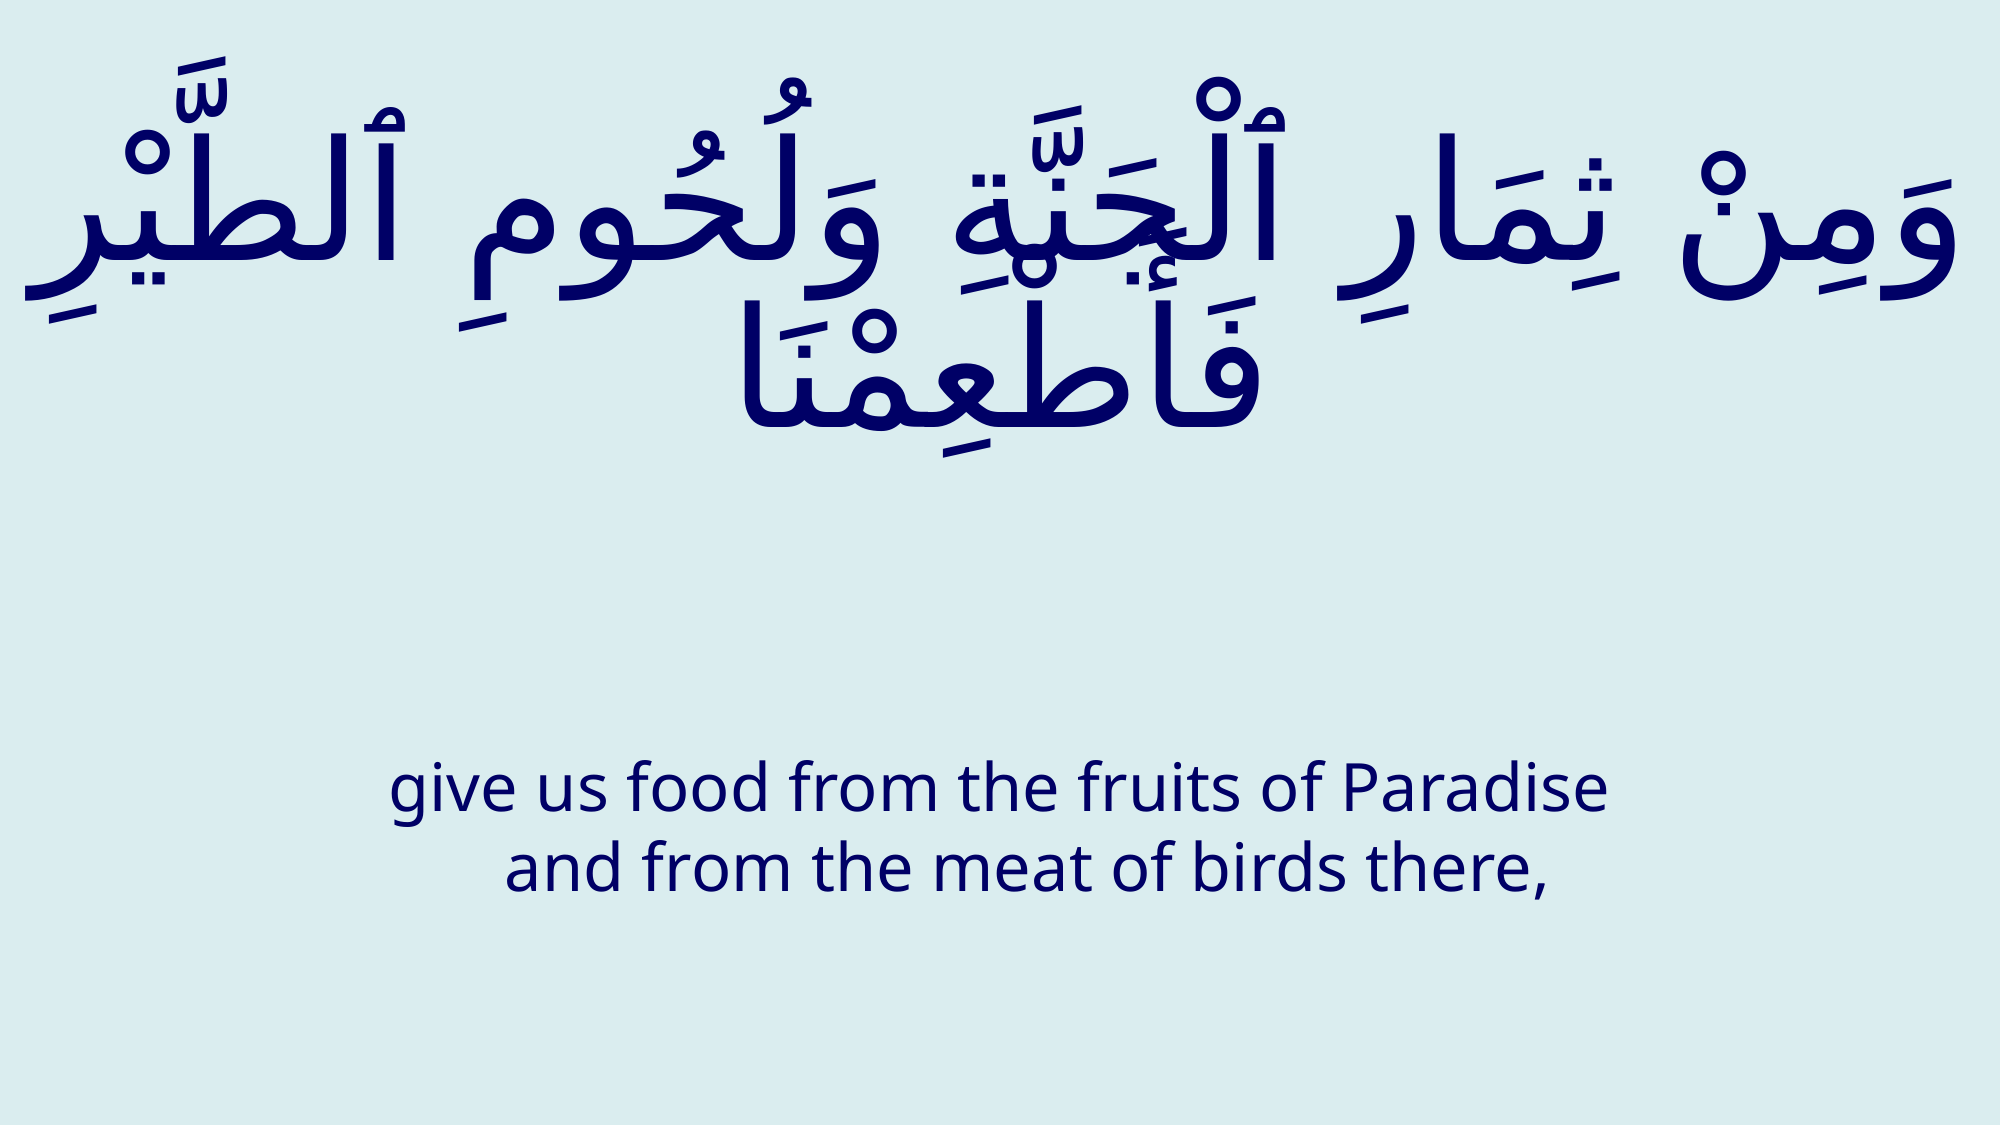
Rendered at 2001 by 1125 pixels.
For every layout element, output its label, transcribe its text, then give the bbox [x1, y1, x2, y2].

list give us food from the fruits of Paradise and from the meat of birds there, [356, 737, 1644, 1050]
title وَمِنْ ثِمَارِ ٱلْجَنَّةِ وَلُحُومِ ٱلطَّيْرِ فَأَطْعِمْنَا [0, 200, 2000, 388]
